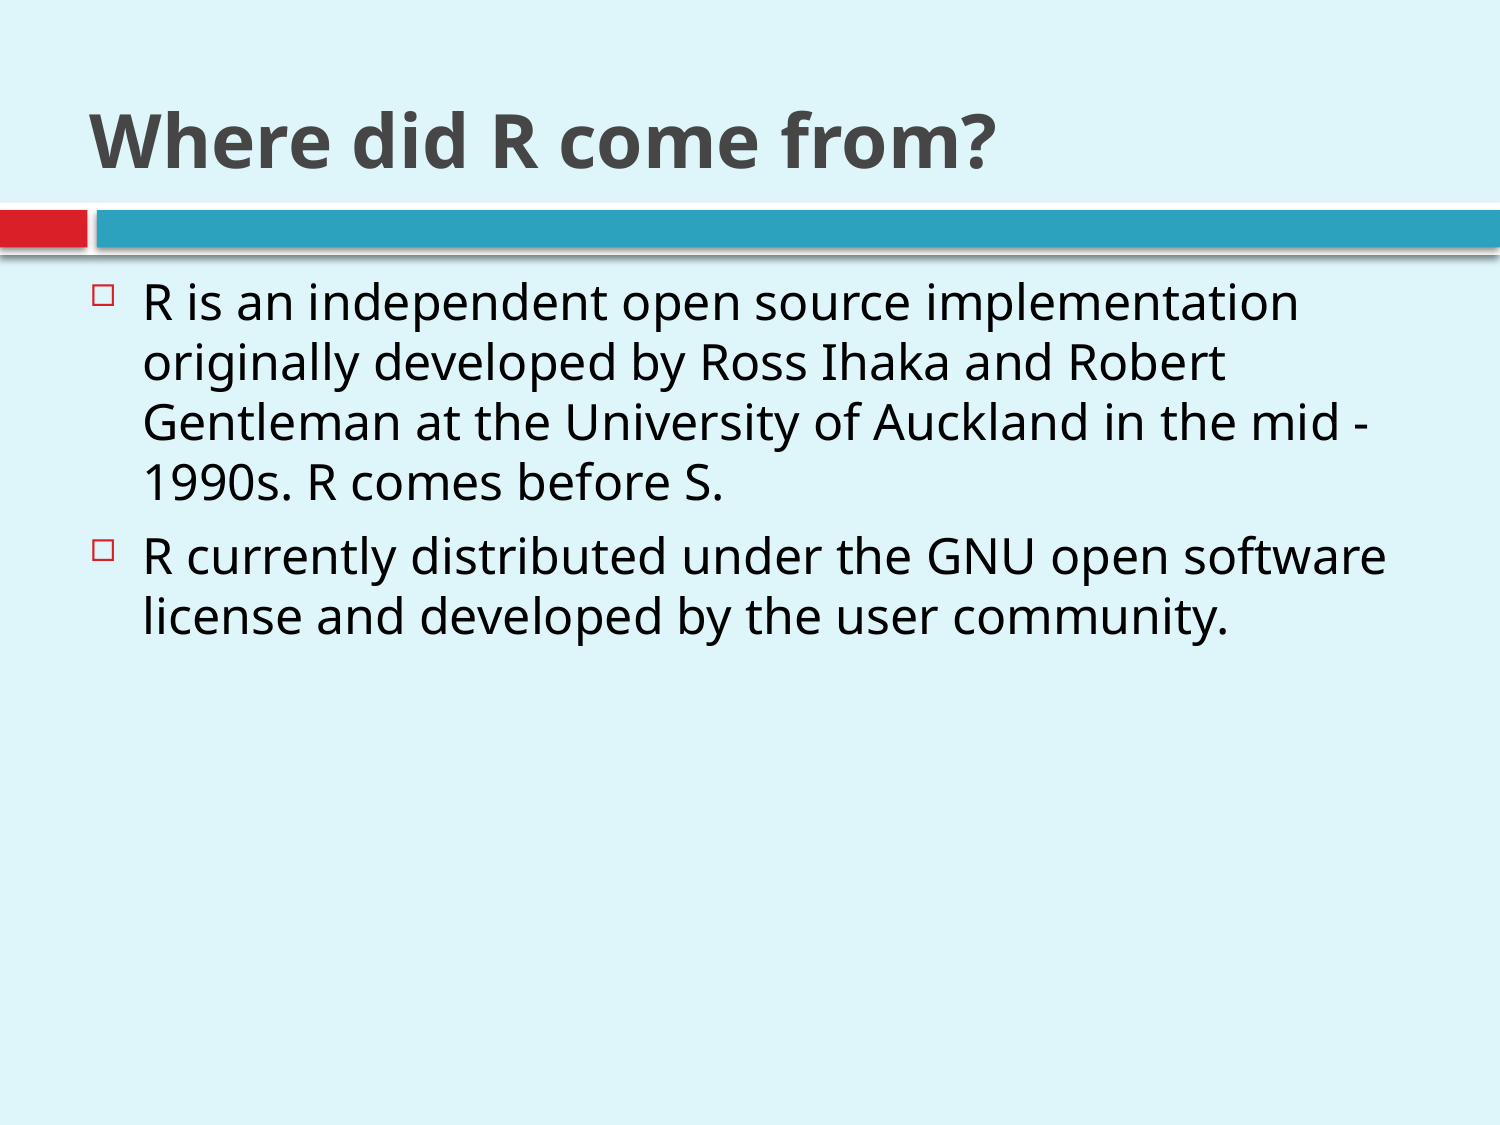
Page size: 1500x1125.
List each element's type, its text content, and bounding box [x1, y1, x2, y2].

title Where did R come from? [75, 45, 1425, 233]
list R is an independent open source implementation originally developed by Ross Ihaka and Robert Gentleman at the University of Auckland in the mid -1990s. R comes before S. R currently distributed under the GNU open software license and developed by the user community. [75, 262, 1425, 1005]
